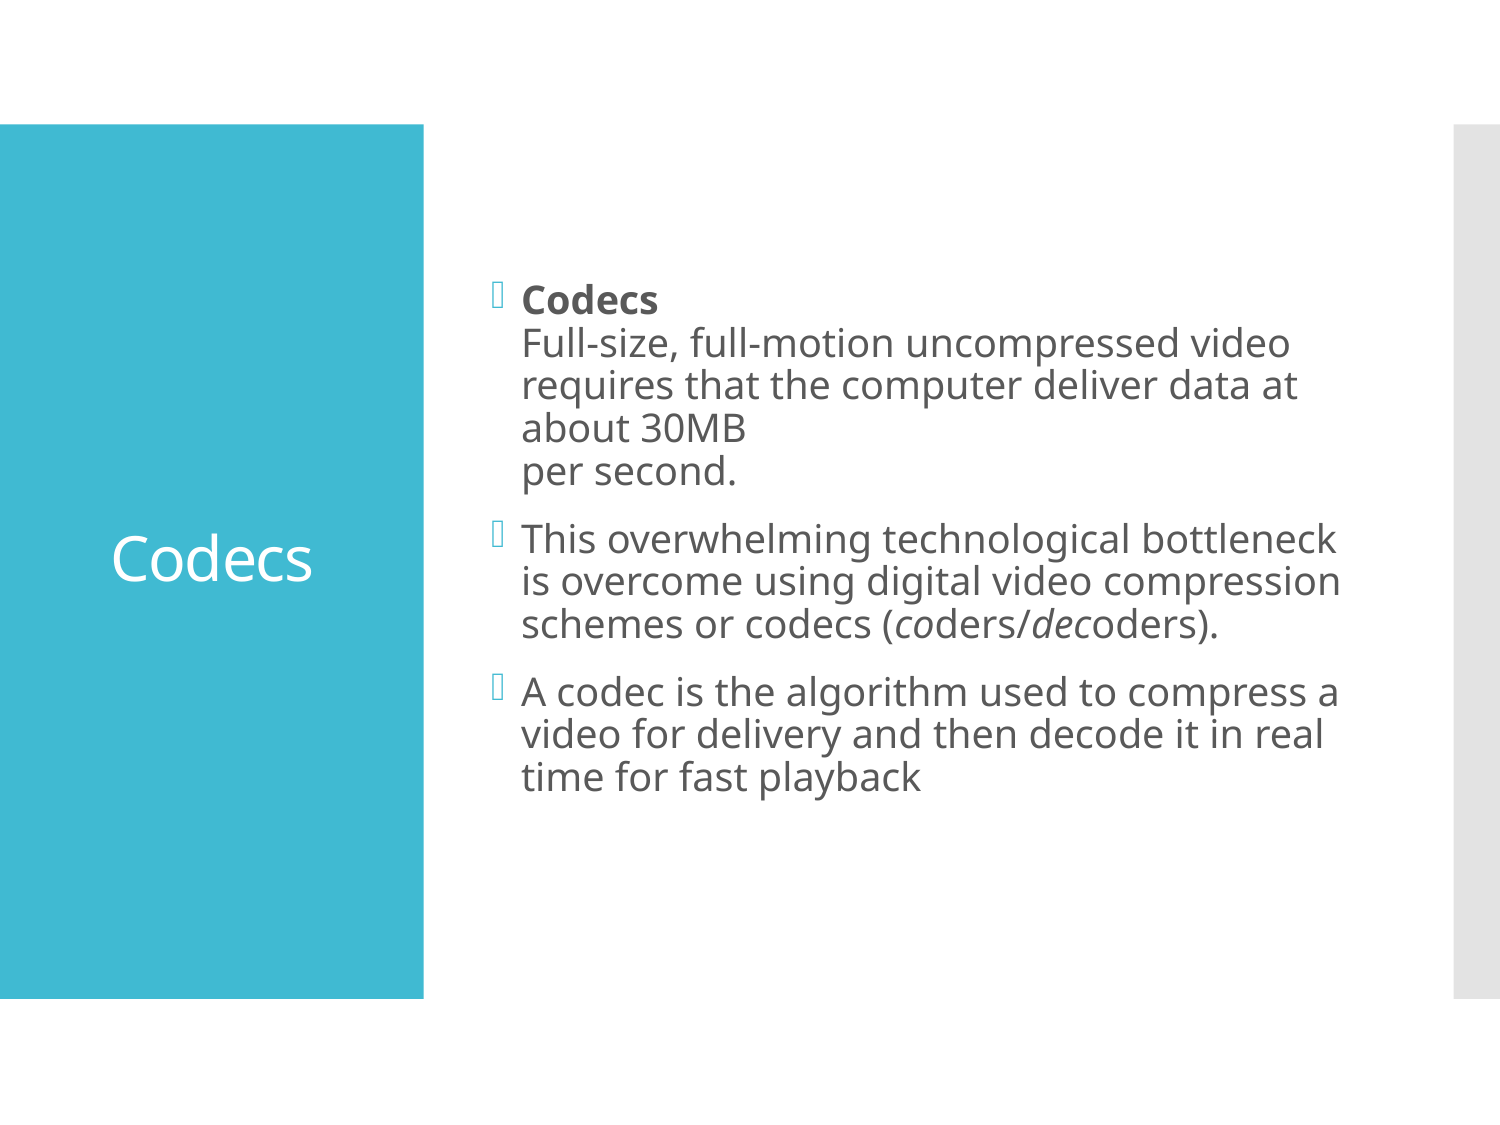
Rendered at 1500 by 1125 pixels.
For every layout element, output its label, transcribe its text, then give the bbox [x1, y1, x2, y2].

list Codecs Full-size, full-motion uncompressed video requires that the computer deliver data at about 30MB per second. This overwhelming technological bottleneck is overcome using digital video compression schemes or codecs (coders/decoders). A codec is the algorithm used to compress a video for delivery and then decode it in real time for fast playback [476, 141, 1376, 982]
title Codecs [31, 184, 394, 940]
